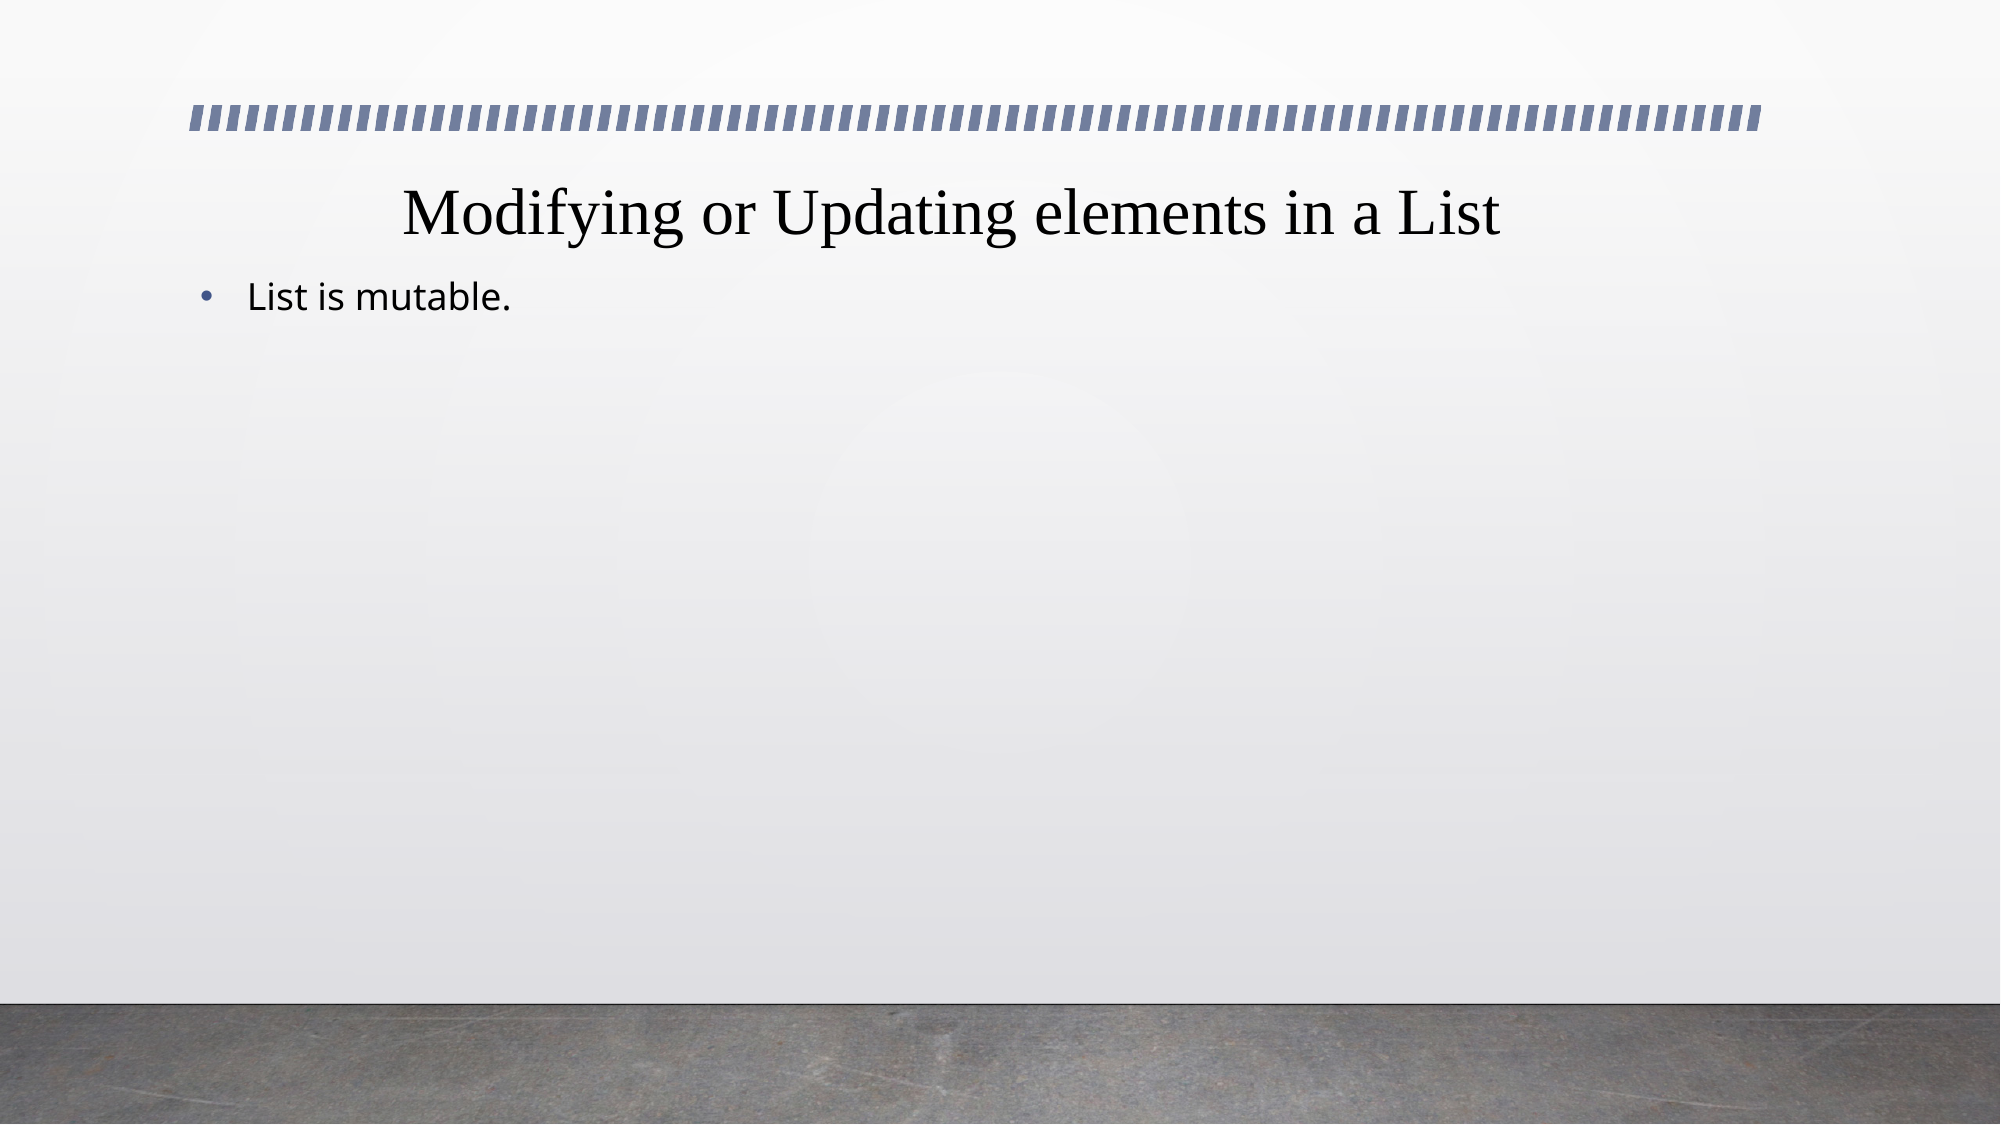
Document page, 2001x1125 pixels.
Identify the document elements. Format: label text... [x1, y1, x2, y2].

subtitle List is mutable. [185, 248, 1890, 948]
picture [0, 1004, 2000, 1124]
title Modifying or Updating elements in a List [387, 154, 1567, 248]
